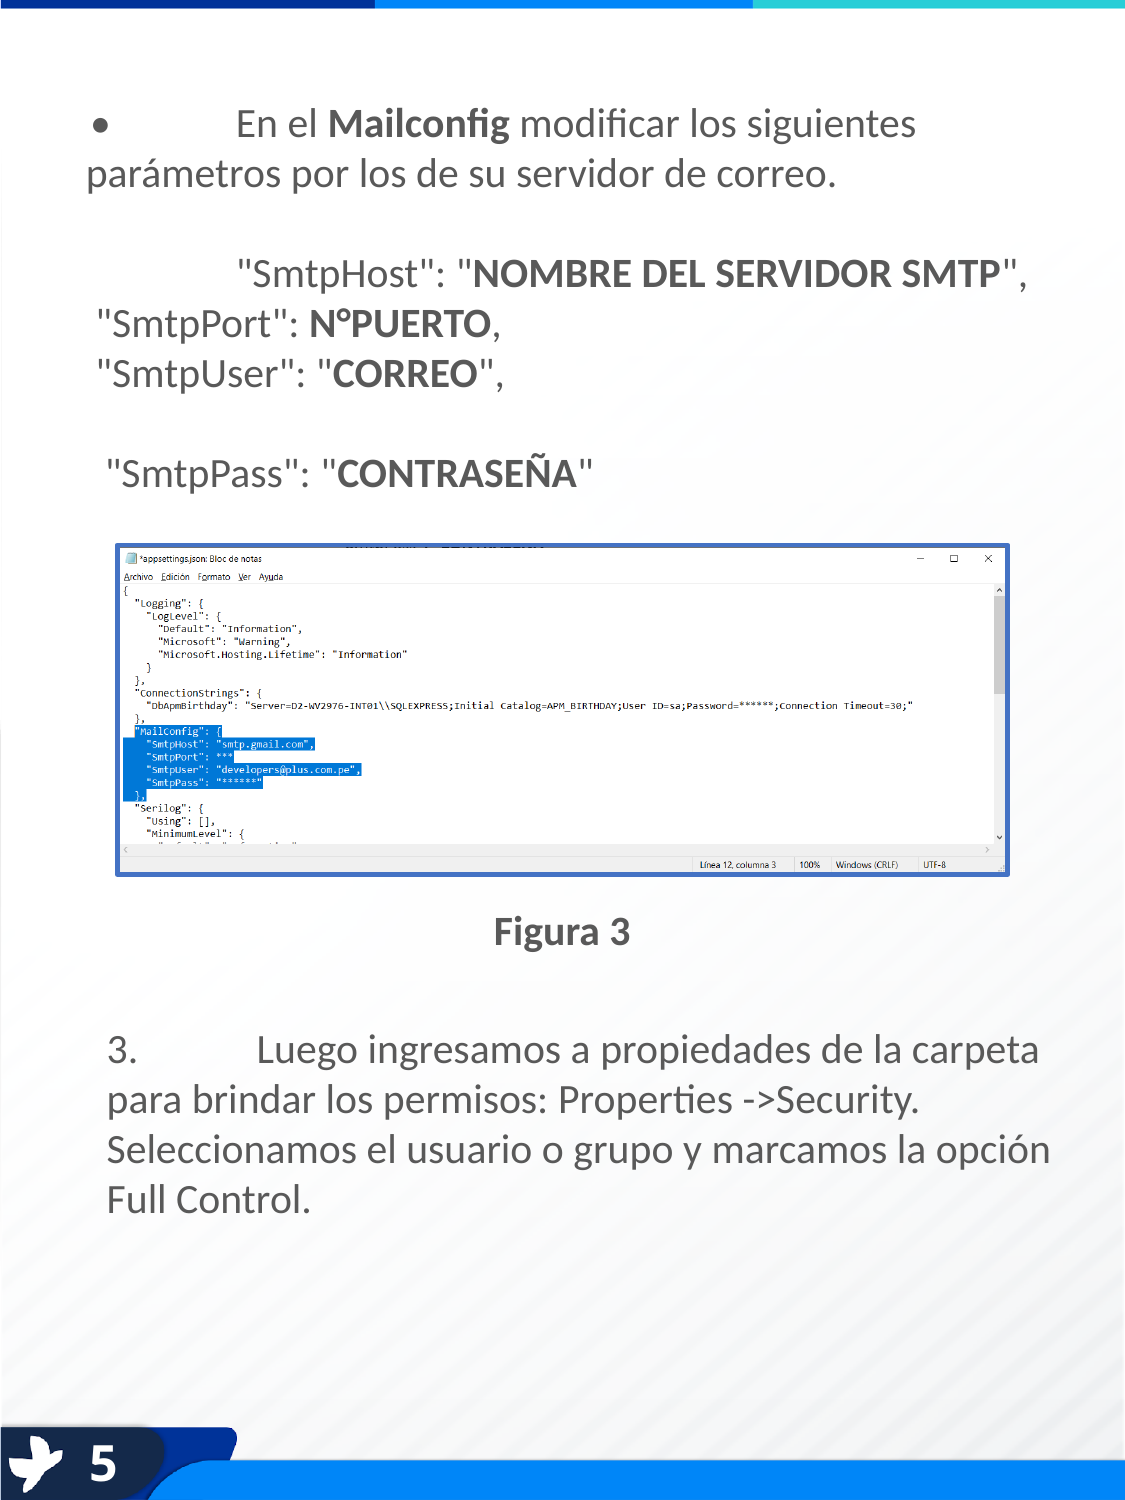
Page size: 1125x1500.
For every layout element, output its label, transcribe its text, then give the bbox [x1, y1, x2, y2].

text_box • En el Mailconfig modificar los siguientes parámetros por los de su servidor de correo. "SmtpHost": "NOMBRE DEL SERVIDOR SMTP", "SmtpPort": N°PUERTO, "SmtpUser": "CORREO", "SmtpPass": "CONTRASEÑA" [0, 88, 1084, 660]
text_box 5 [61, 1424, 146, 1500]
text_box Figura 3 [0, 896, 1125, 962]
text_box 3. Luego ingresamos a propiedades de la carpeta para brindar los permisos: Properties ->Security. Seleccionamos el usuario o grupo y marcamos la opción Full Control. [20, 1014, 1105, 1365]
picture [119, 547, 1006, 873]
picture [0, 962, 1125, 1500]
picture [0, 0, 1125, 896]
